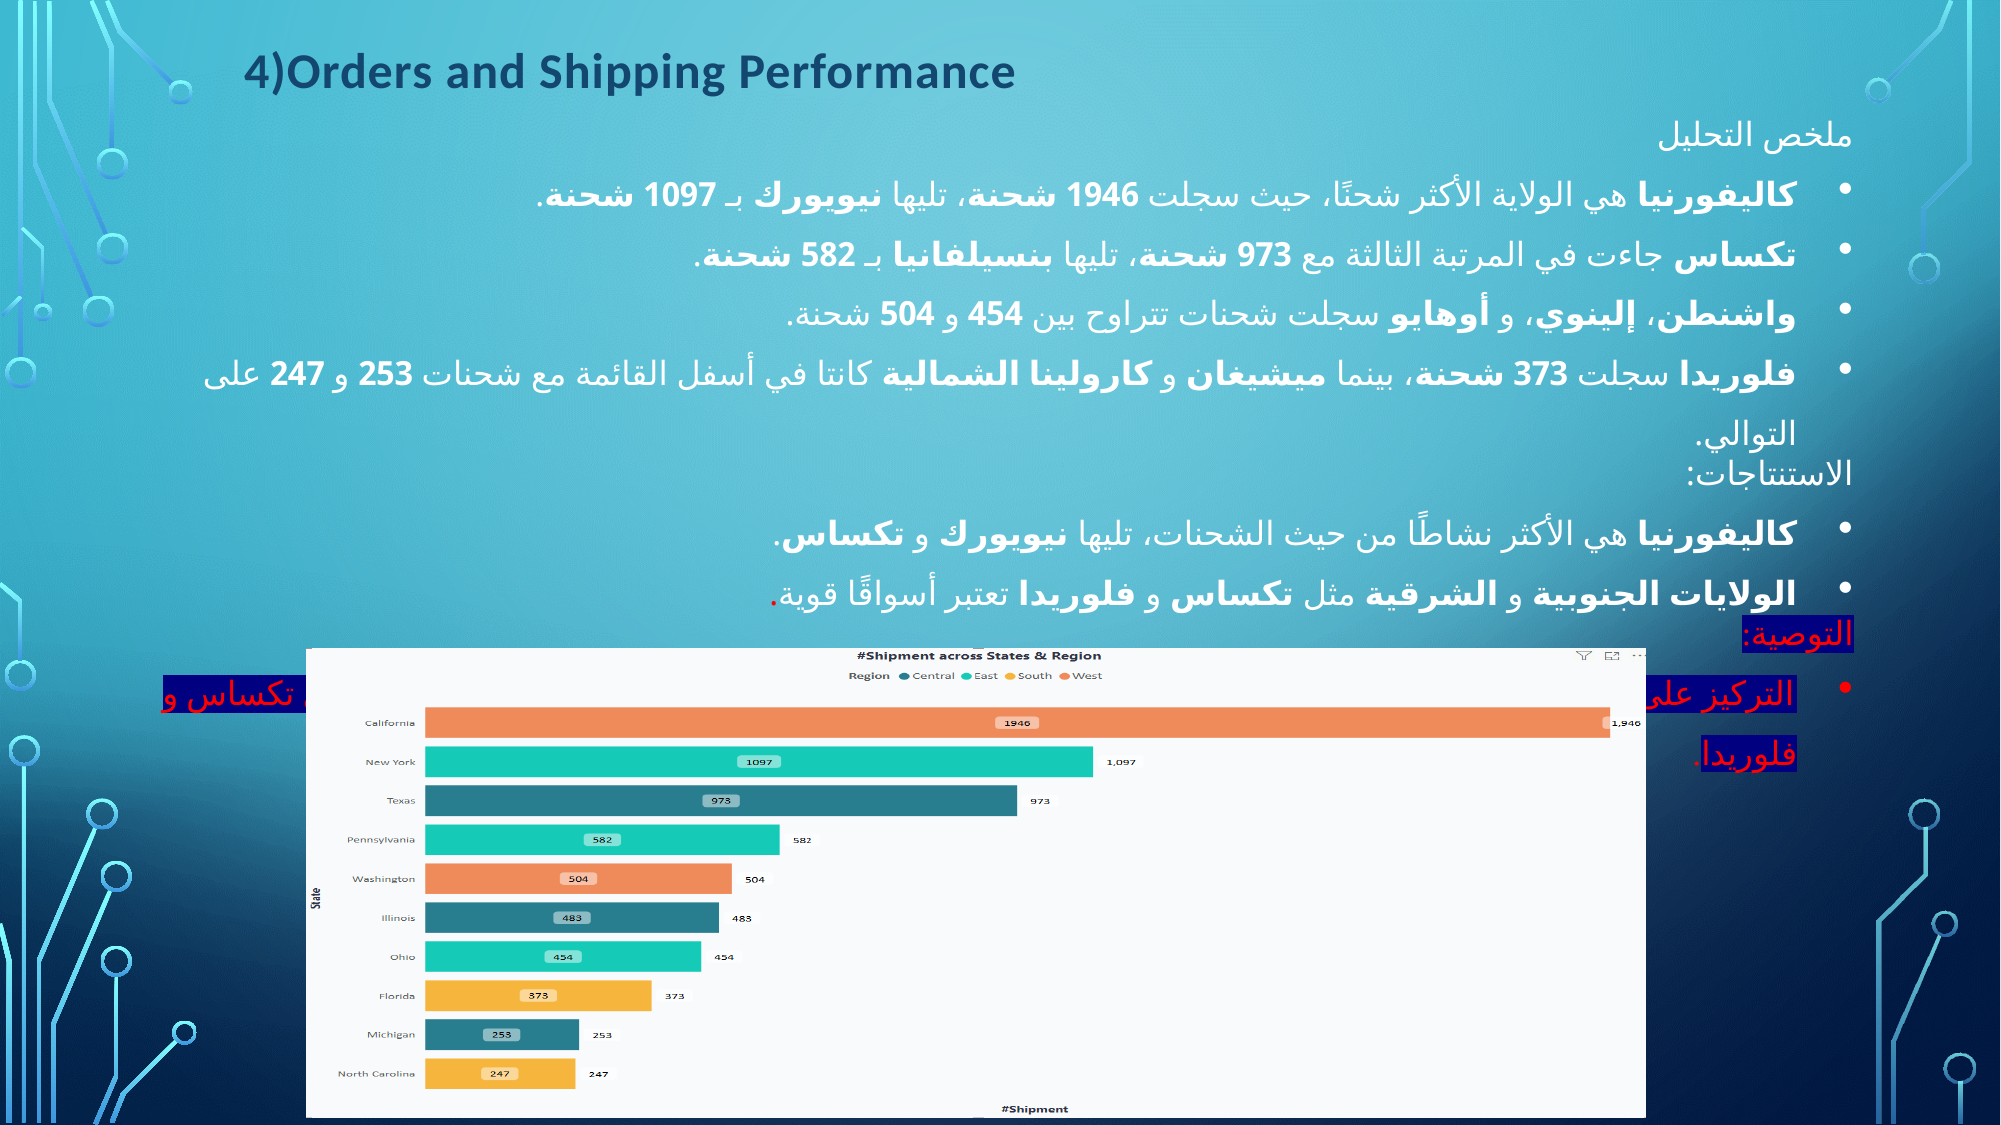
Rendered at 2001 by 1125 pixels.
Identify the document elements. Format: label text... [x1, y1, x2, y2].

text_box ملخص التحليل كاليفورنيا هي الولاية الأكثر شحنًا، حيث سجلت 1946 شحنة، تليها نيويورك بـ 1097 شحنة. تكساس جاءت في المرتبة الثالثة مع 973 شحنة، تليها بنسيلفانيا بـ 582 شحنة. واشنطن، إلينوي، و أوهايو سجلت شحنات تتراوح بين 454 و 504 شحنة. فلوريدا سجلت 373 شحنة، بينما ميشيغان و كارولينا الشمالية كانتا في أسفل القائمة مع شحنات 253 و 247 على التوالي. الاستنتاجات: كاليفورنيا هي الأكثر نشاطًا من حيث الشحنات، تليها نيويورك و تكساس. الولايات الجنوبية و الشرقية مثل تكساس و فلوريدا تعتبر أسواقًا قوية. التوصية: التركيز على الولايات ذات الشحنات العالية مثل كاليفورنيا و نيويورك، مع تعزيز العمليات في الولايات الجنوبية مثل تكساس و فلوريدا. [114, 105, 1869, 779]
picture [306, 648, 1646, 1118]
title 4)Orders and Shipping Performance [229, 5, 1497, 105]
